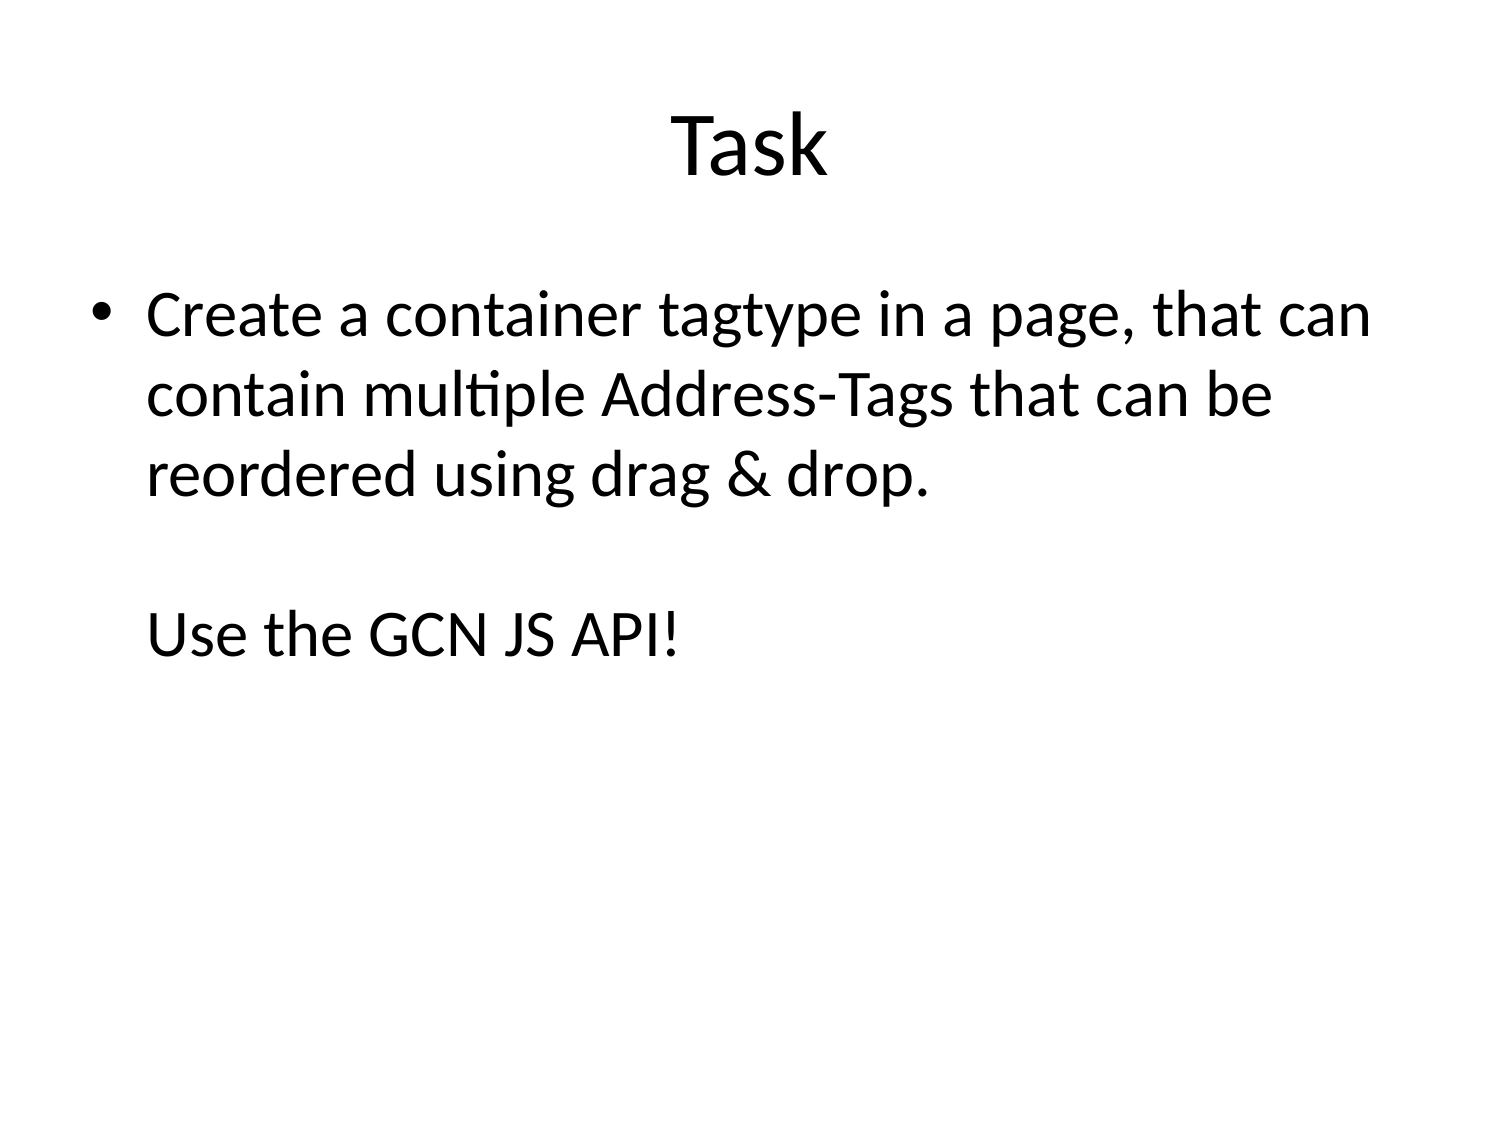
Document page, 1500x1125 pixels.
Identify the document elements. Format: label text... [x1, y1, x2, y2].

title Task [75, 45, 1425, 233]
list Create a container tagtype in a page, that can contain multiple Address-Tags that can be reordered using drag & drop. Use the GCN JS API! [75, 262, 1425, 1005]
